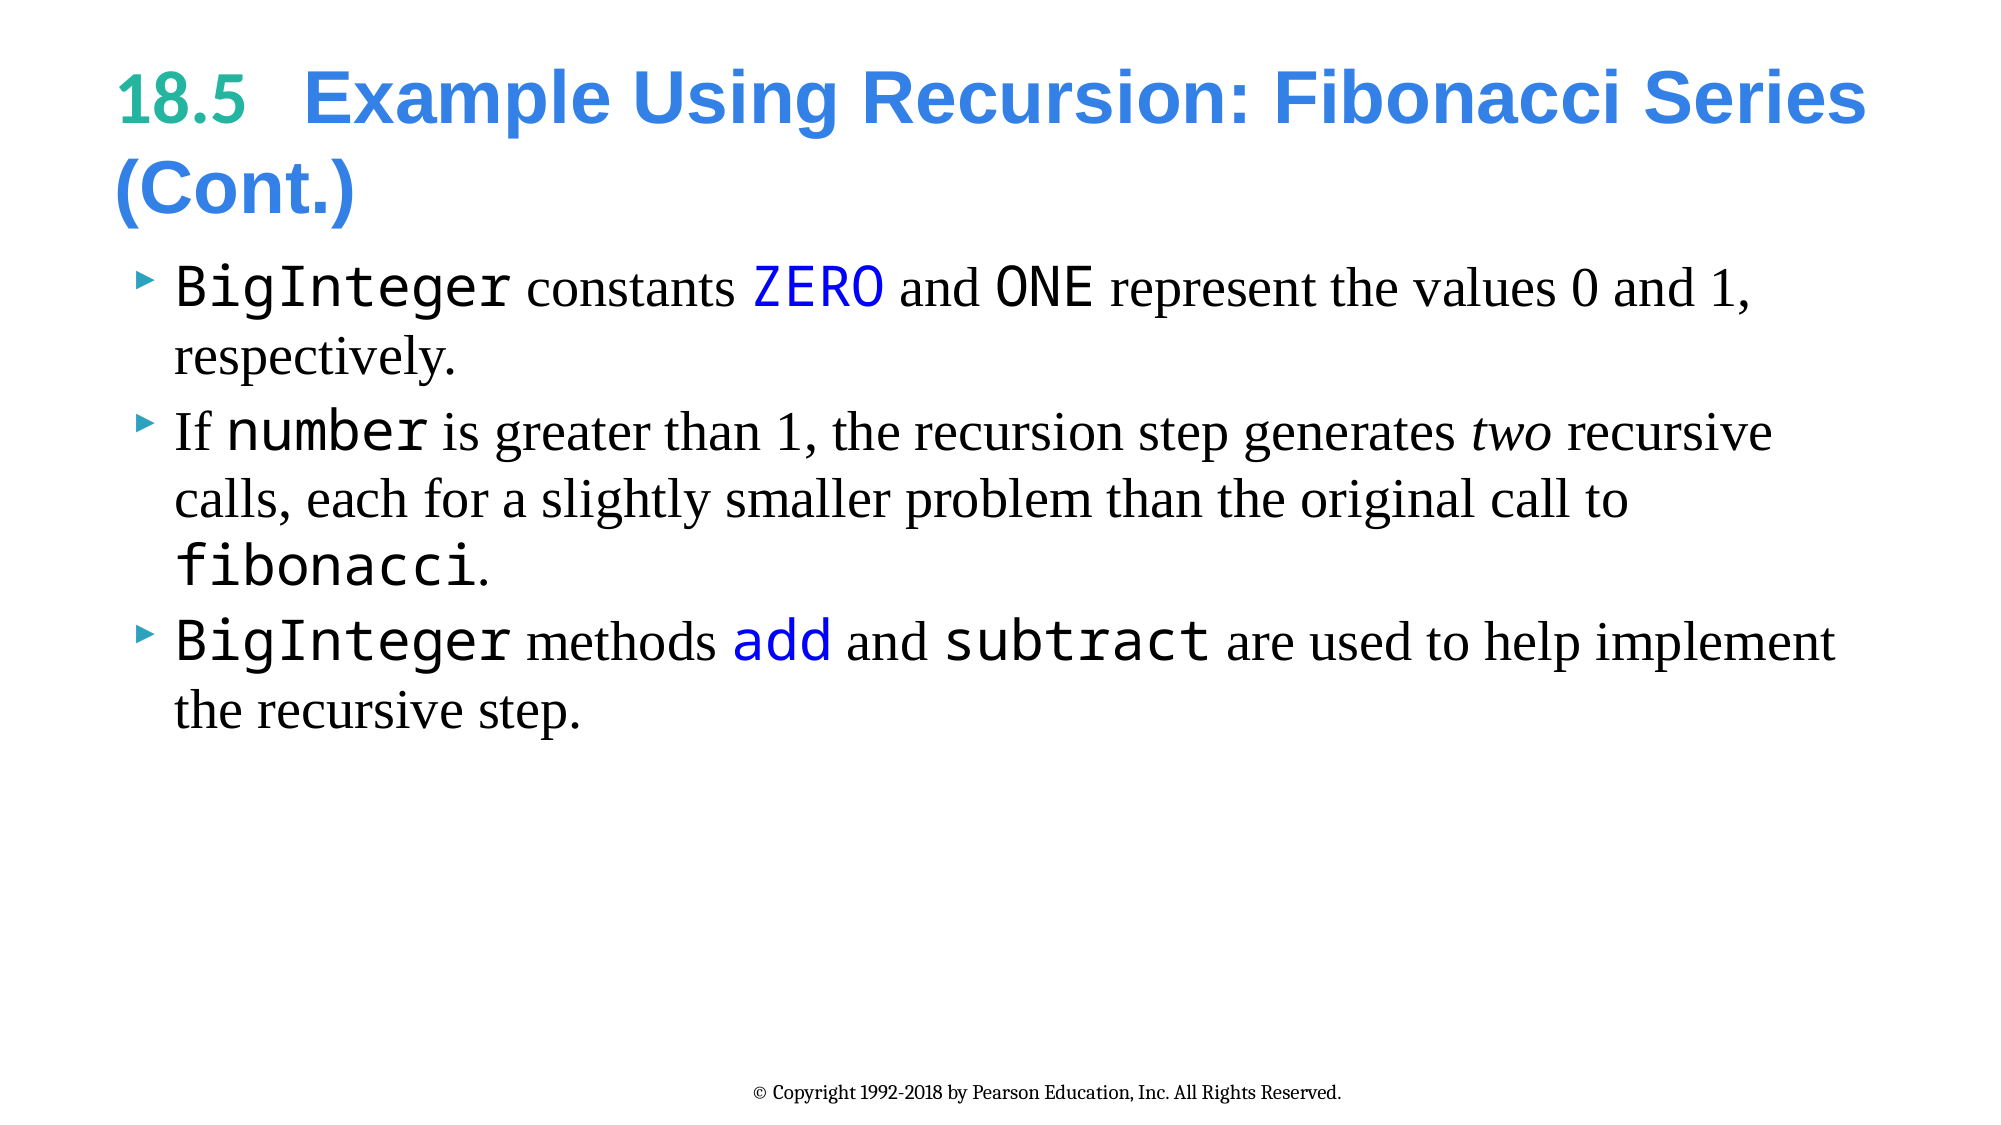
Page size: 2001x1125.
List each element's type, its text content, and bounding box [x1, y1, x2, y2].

footer © Copyright 1992-2018 by Pearson Education, Inc. All Rights Reserved. [736, 1051, 1892, 1112]
list BigInteger constants ZERO and ONE represent the values 0 and 1, respectively. If number is greater than 1, the recursion step generates two recursive calls, each for a slightly smaller problem than the original call to fibonacci. BigInteger methods add and subtract are used to help implement the recursive step. [99, 242, 1900, 986]
title 18.5 Example Using Recursion: Fibonacci Series (Cont.) [99, 45, 1900, 233]
